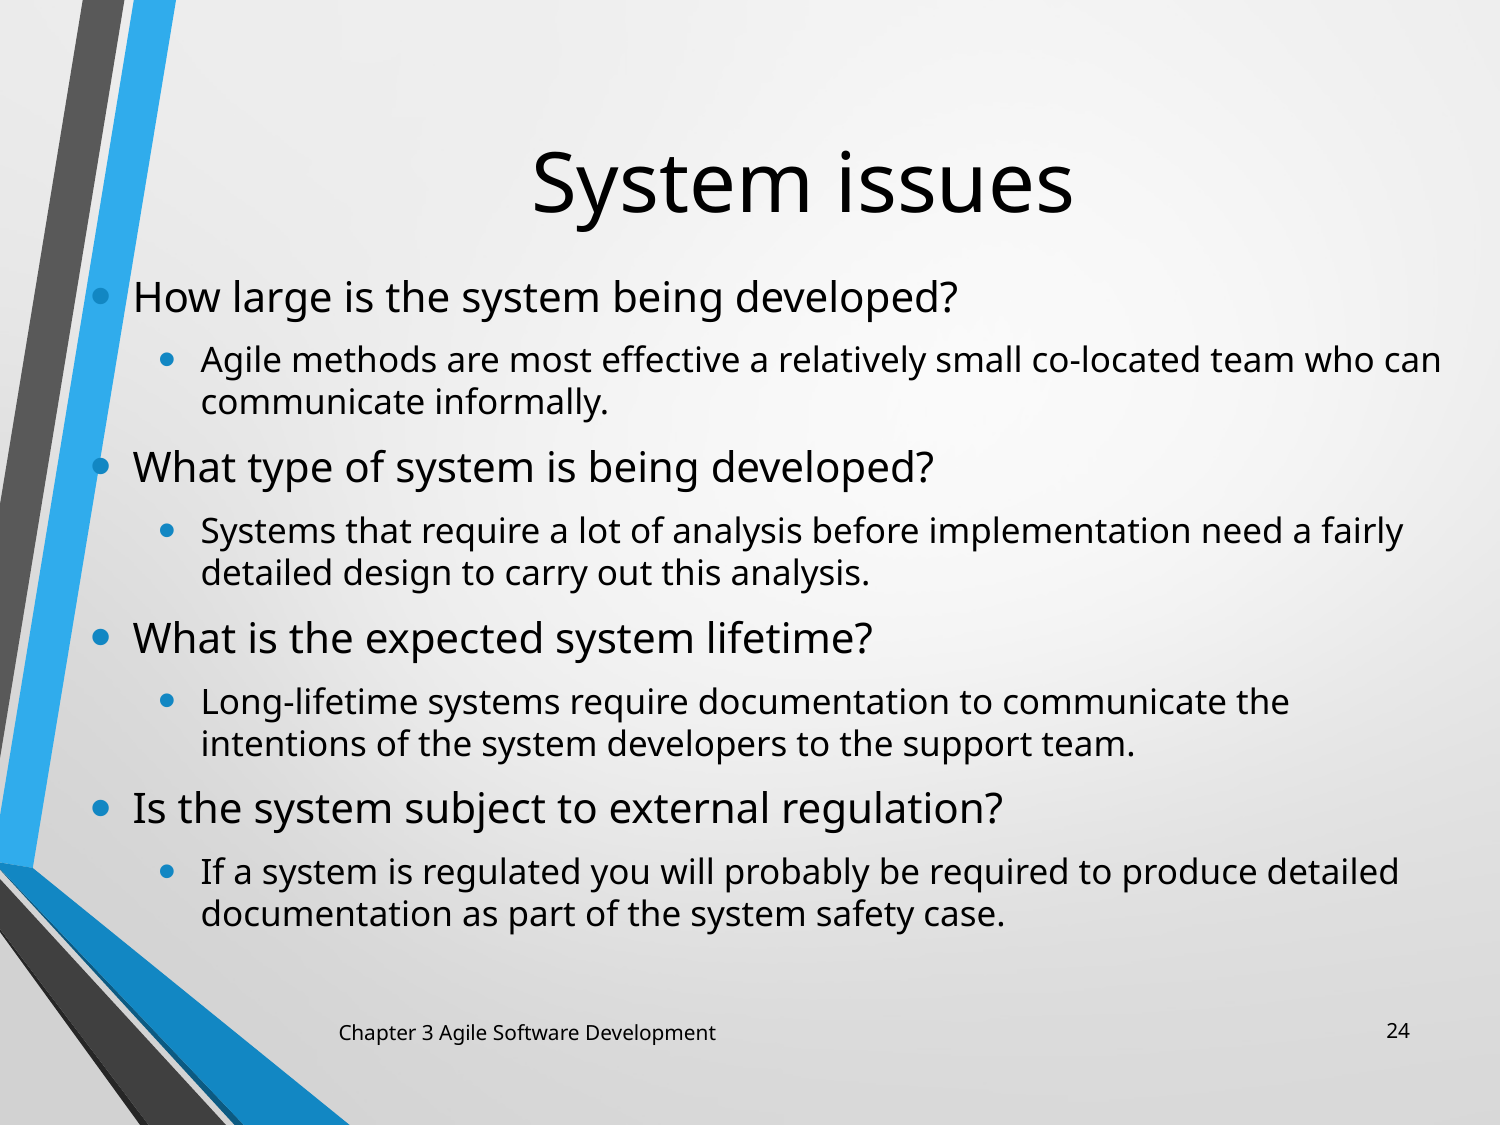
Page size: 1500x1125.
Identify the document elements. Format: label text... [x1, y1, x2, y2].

footer Chapter 3 Agile Software Development [323, 1001, 1196, 1062]
list How large is the system being developed? Agile methods are most effective a relatively small co-located team who can communicate informally. What type of system is being developed? Systems that require a lot of analysis before implementation need a fairly detailed design to carry out this analysis. What is the expected system lifetime? Long-lifetime systems require documentation to communicate the intentions of the system developers to the support team. Is the system subject to external regulation? If a system is regulated you will probably be required to produce detailed documentation as part of the system safety case. [75, 262, 1465, 1005]
slide_number 24 [1354, 1001, 1425, 1062]
title System issues [171, 43, 1436, 262]
